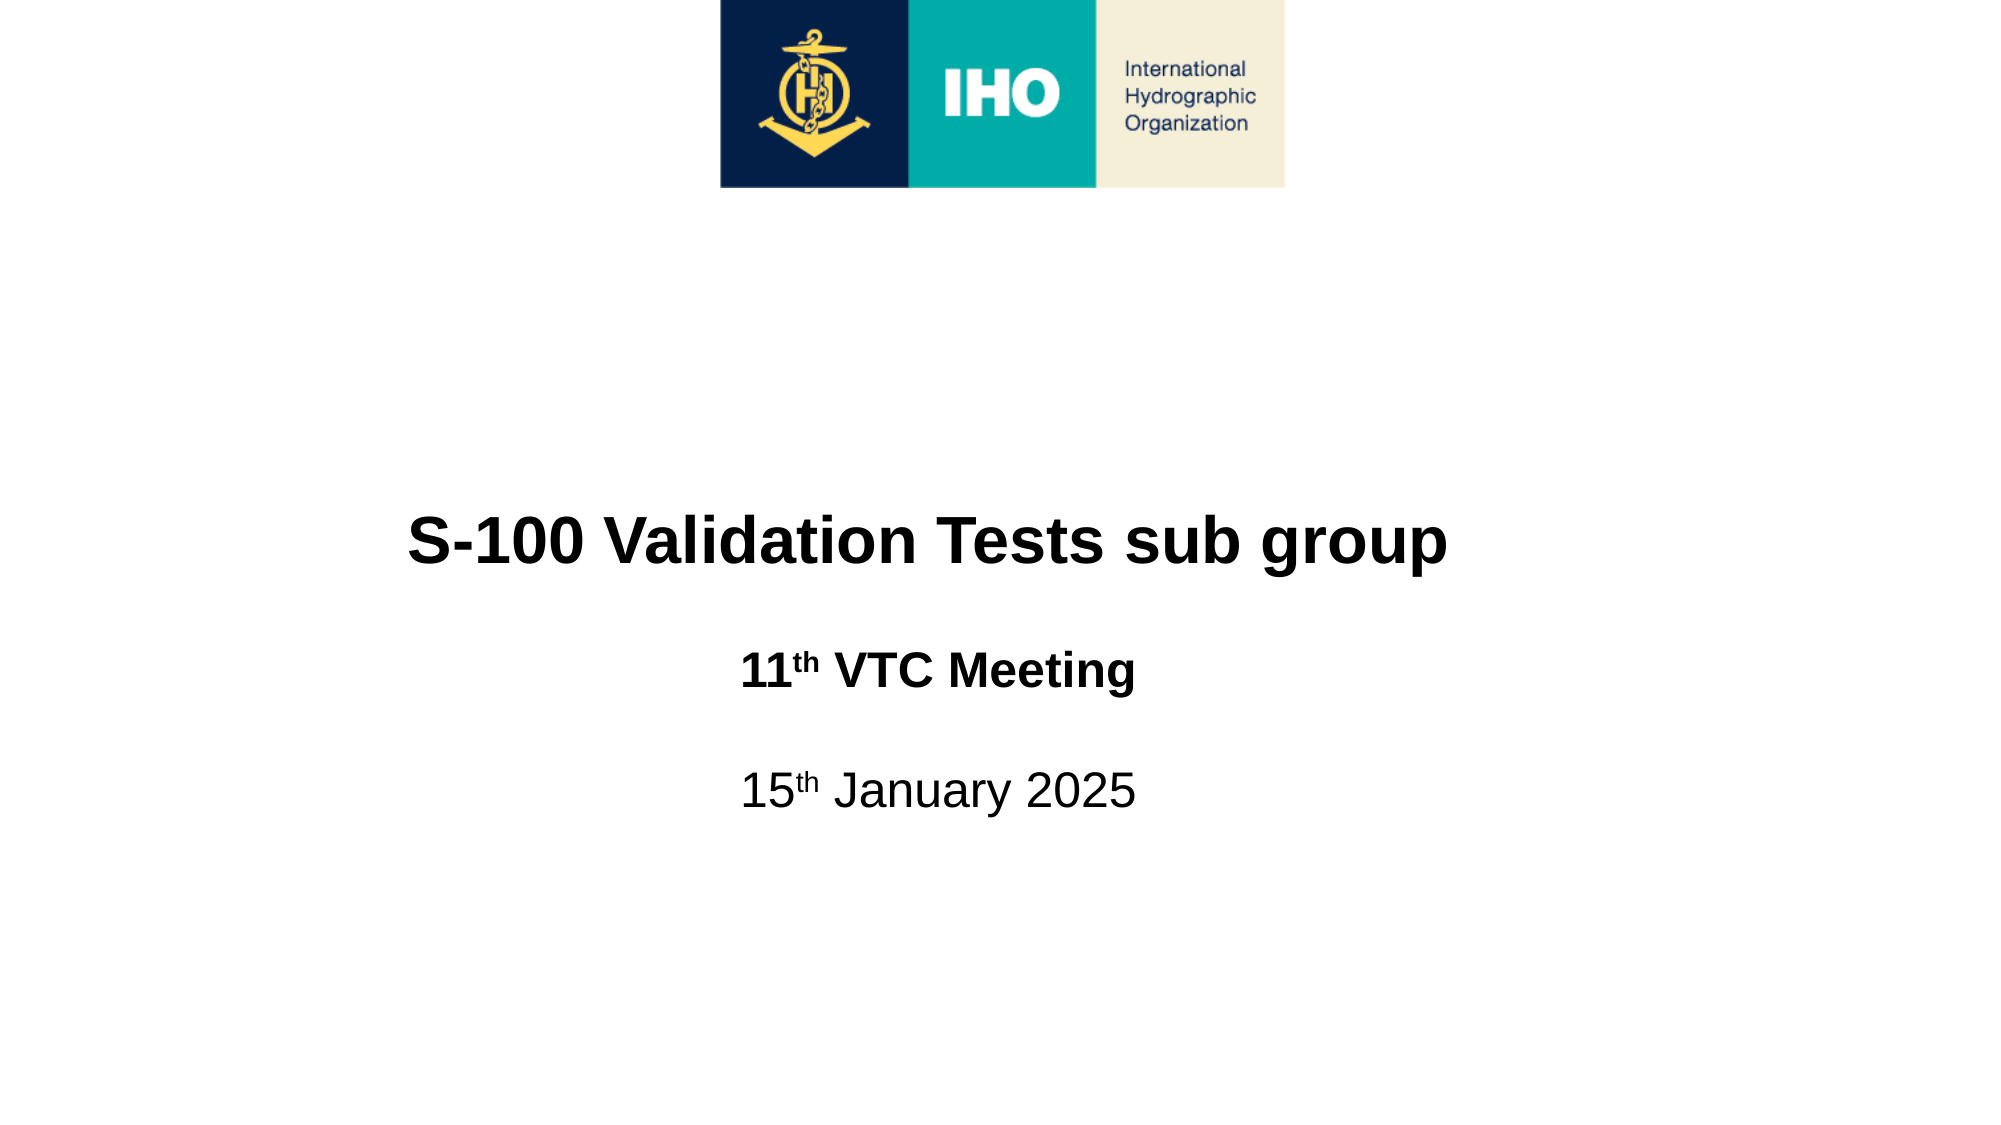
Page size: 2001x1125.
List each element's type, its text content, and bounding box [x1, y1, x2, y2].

picture [720, 0, 1285, 188]
text_box S-100 Validation Tests sub group 11th VTC Meeting 15th January 2025 [136, 409, 1741, 885]
